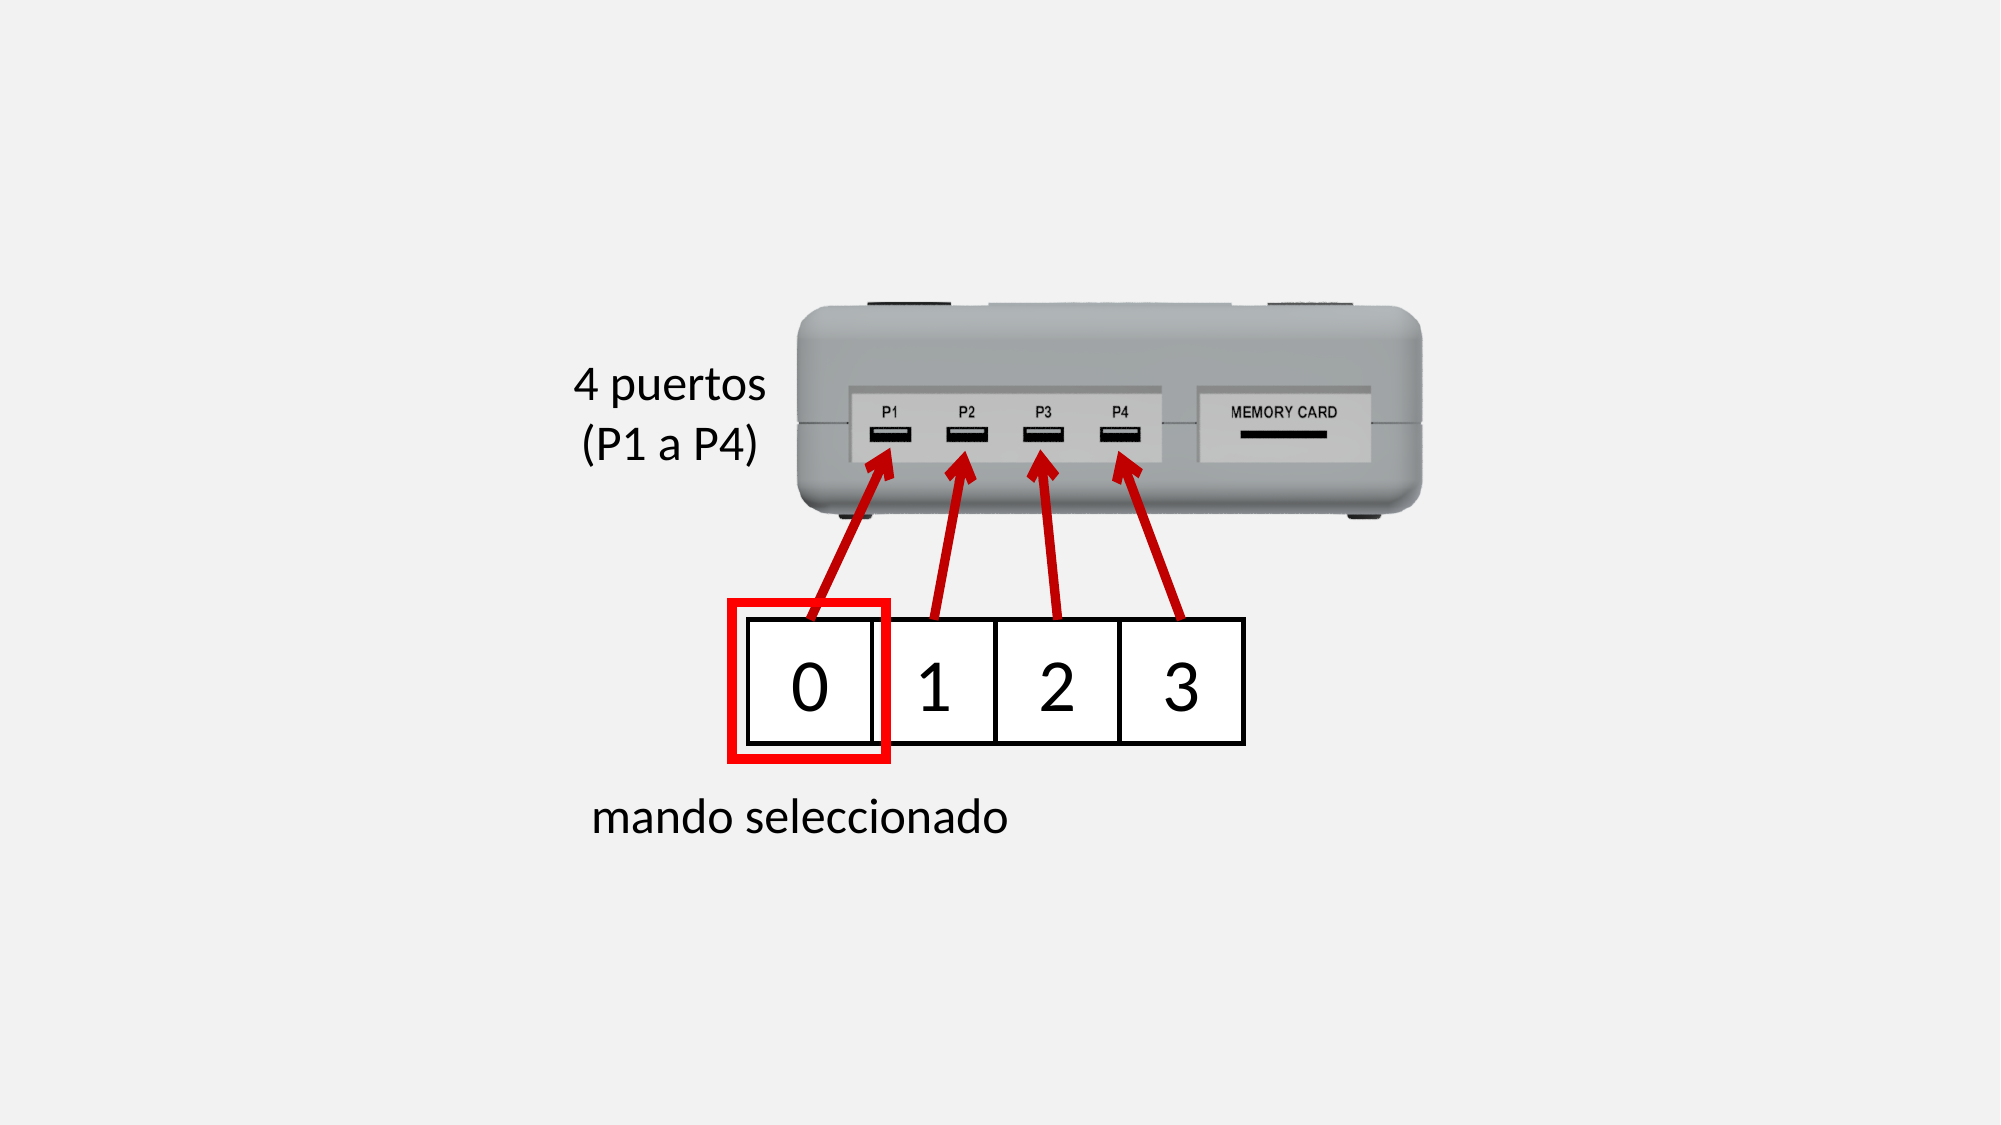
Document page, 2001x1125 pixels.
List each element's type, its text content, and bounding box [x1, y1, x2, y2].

text_box [731, 602, 887, 760]
picture [744, 280, 1452, 537]
text_box mando seleccionado [574, 775, 1026, 851]
text_box 4 puertos (P1 a P4) [555, 343, 744, 479]
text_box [748, 447, 1244, 744]
